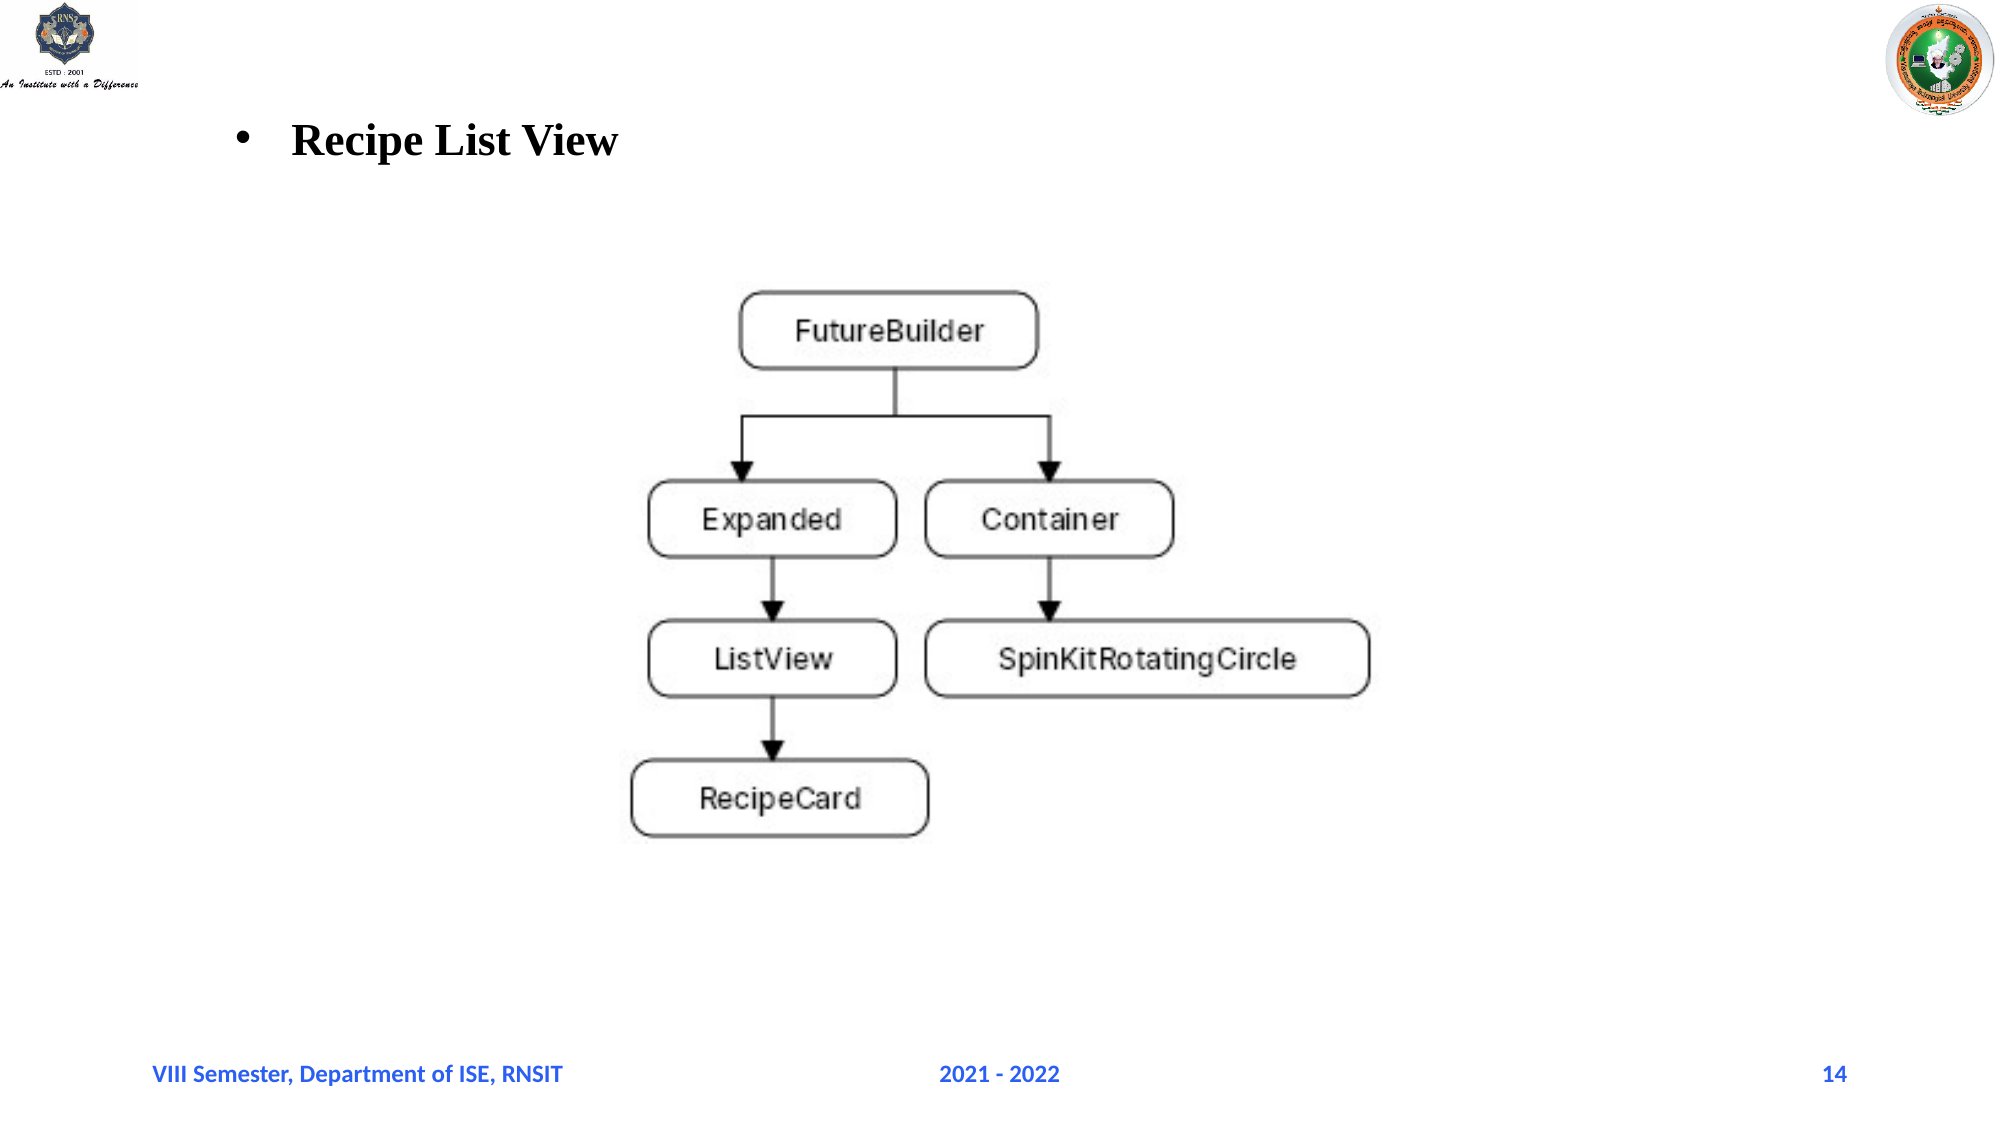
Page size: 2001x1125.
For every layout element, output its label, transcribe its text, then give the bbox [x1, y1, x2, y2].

slide_number VIII Semester, Department of ISE, RNSIT [137, 1042, 662, 1103]
slide_number 14 [1412, 1042, 1863, 1103]
picture [1882, 2, 1997, 117]
text_box Recipe List View [220, 101, 1556, 172]
footer 2021 - 2022 [662, 1042, 1338, 1103]
picture [619, 281, 1381, 844]
picture [0, 0, 138, 90]
